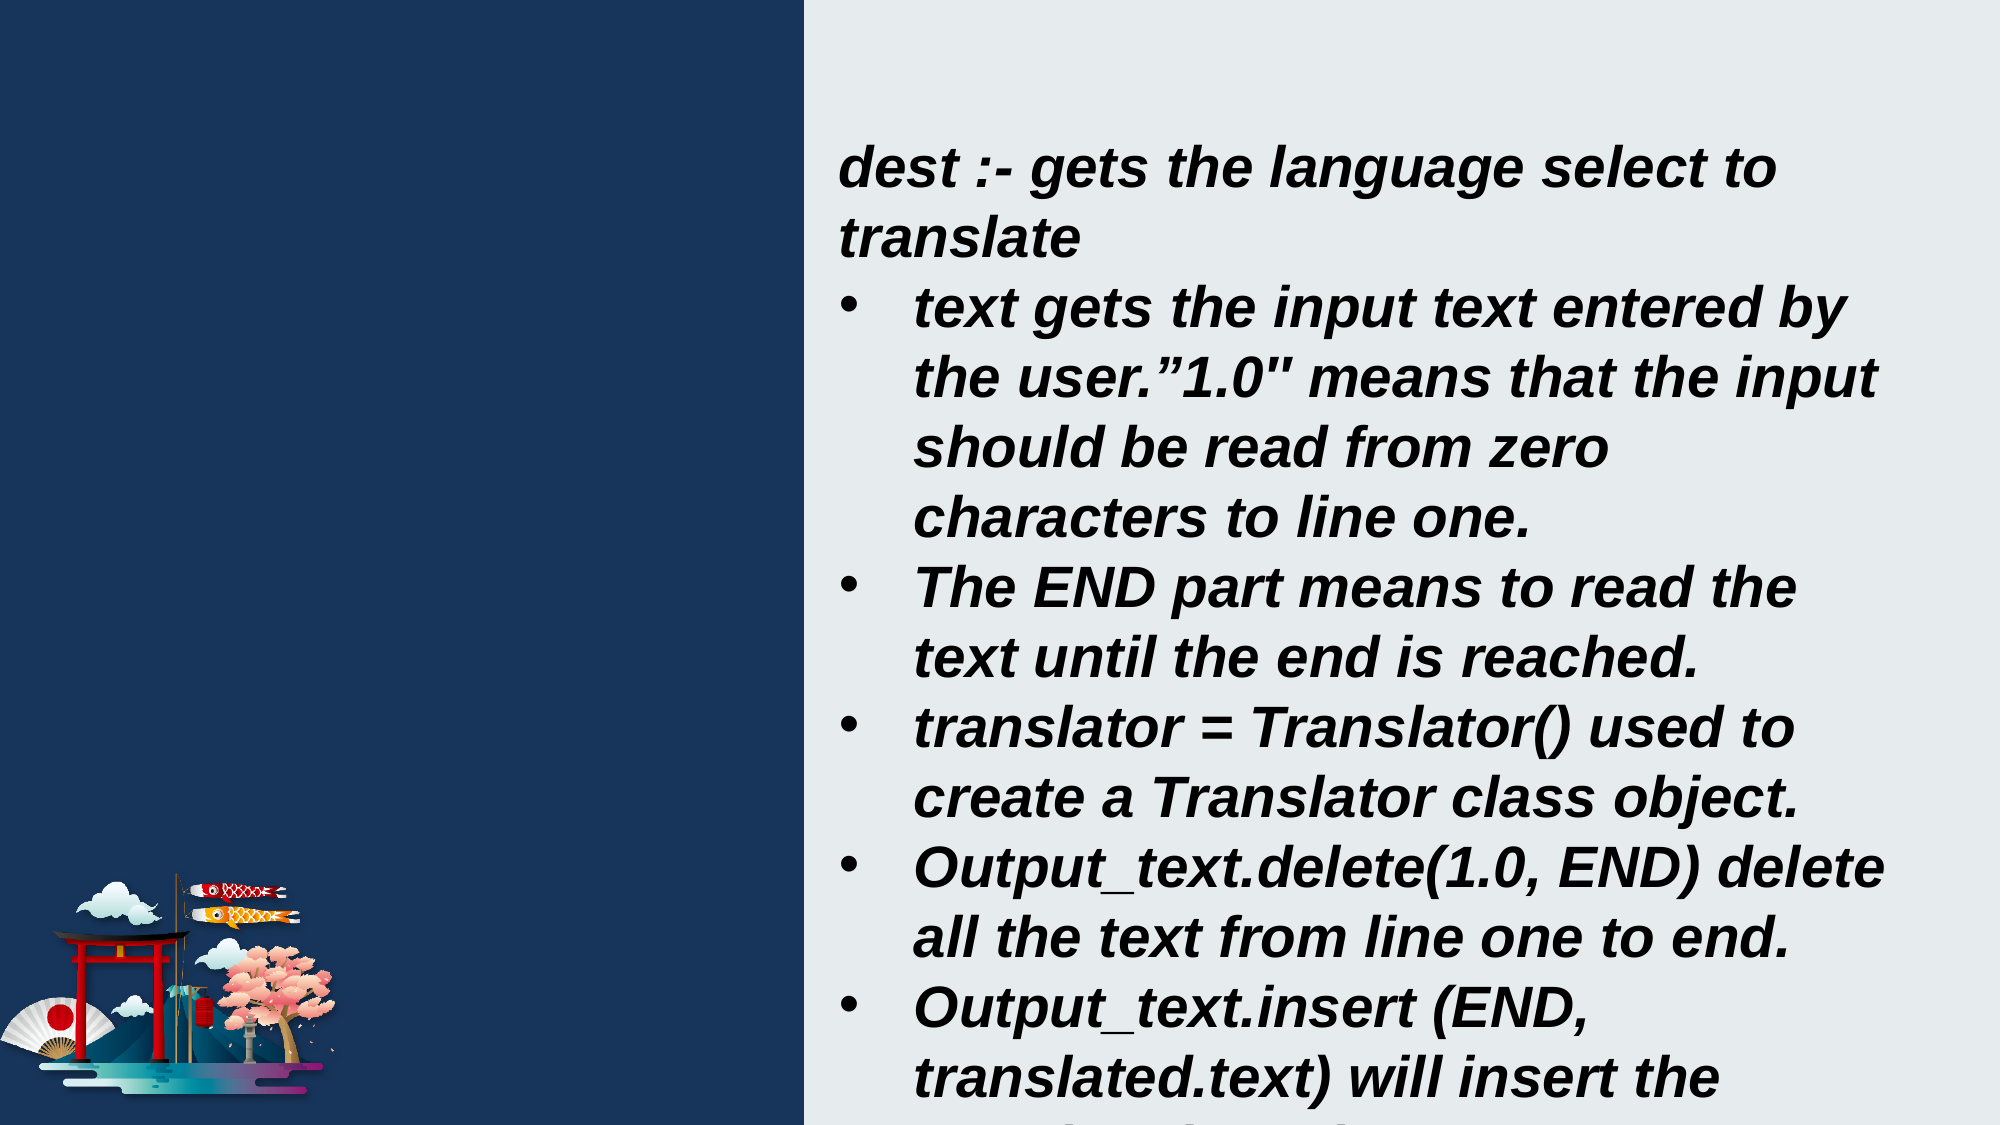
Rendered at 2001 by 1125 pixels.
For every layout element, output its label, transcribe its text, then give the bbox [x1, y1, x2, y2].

picture [0, 873, 335, 1094]
text_box dest :- gets the language select to translate text gets the input text entered by the user.”1.0″ means that the input should be read from zero characters to line one. The END part means to read the text until the end is reached. translator = Translator() used to create a Translator class object. Output_text.delete(1.0, END) delete all the text from line one to end. Output_text.insert (END, translated.text) will insert the translated text in Output_text [824, 121, 1912, 1125]
